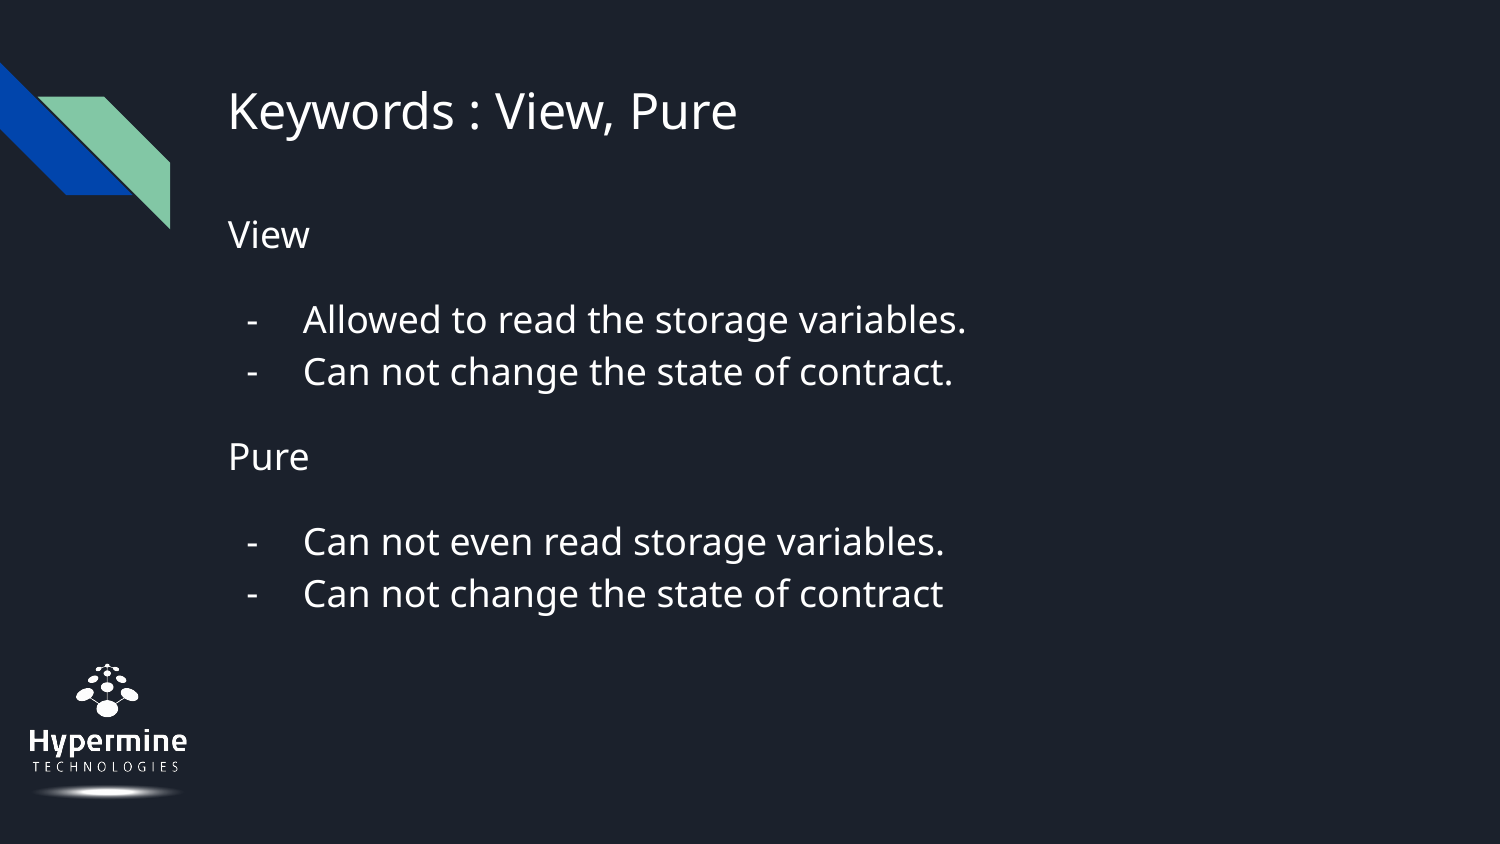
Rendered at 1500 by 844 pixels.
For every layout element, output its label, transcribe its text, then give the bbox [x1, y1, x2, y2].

title Keywords : View, Pure [212, 64, 1482, 175]
picture [25, 662, 192, 801]
list View Allowed to read the storage variables. Can not change the state of contract. Pure Can not even read storage variables. Can not change the state of contract [212, 189, 1482, 826]
